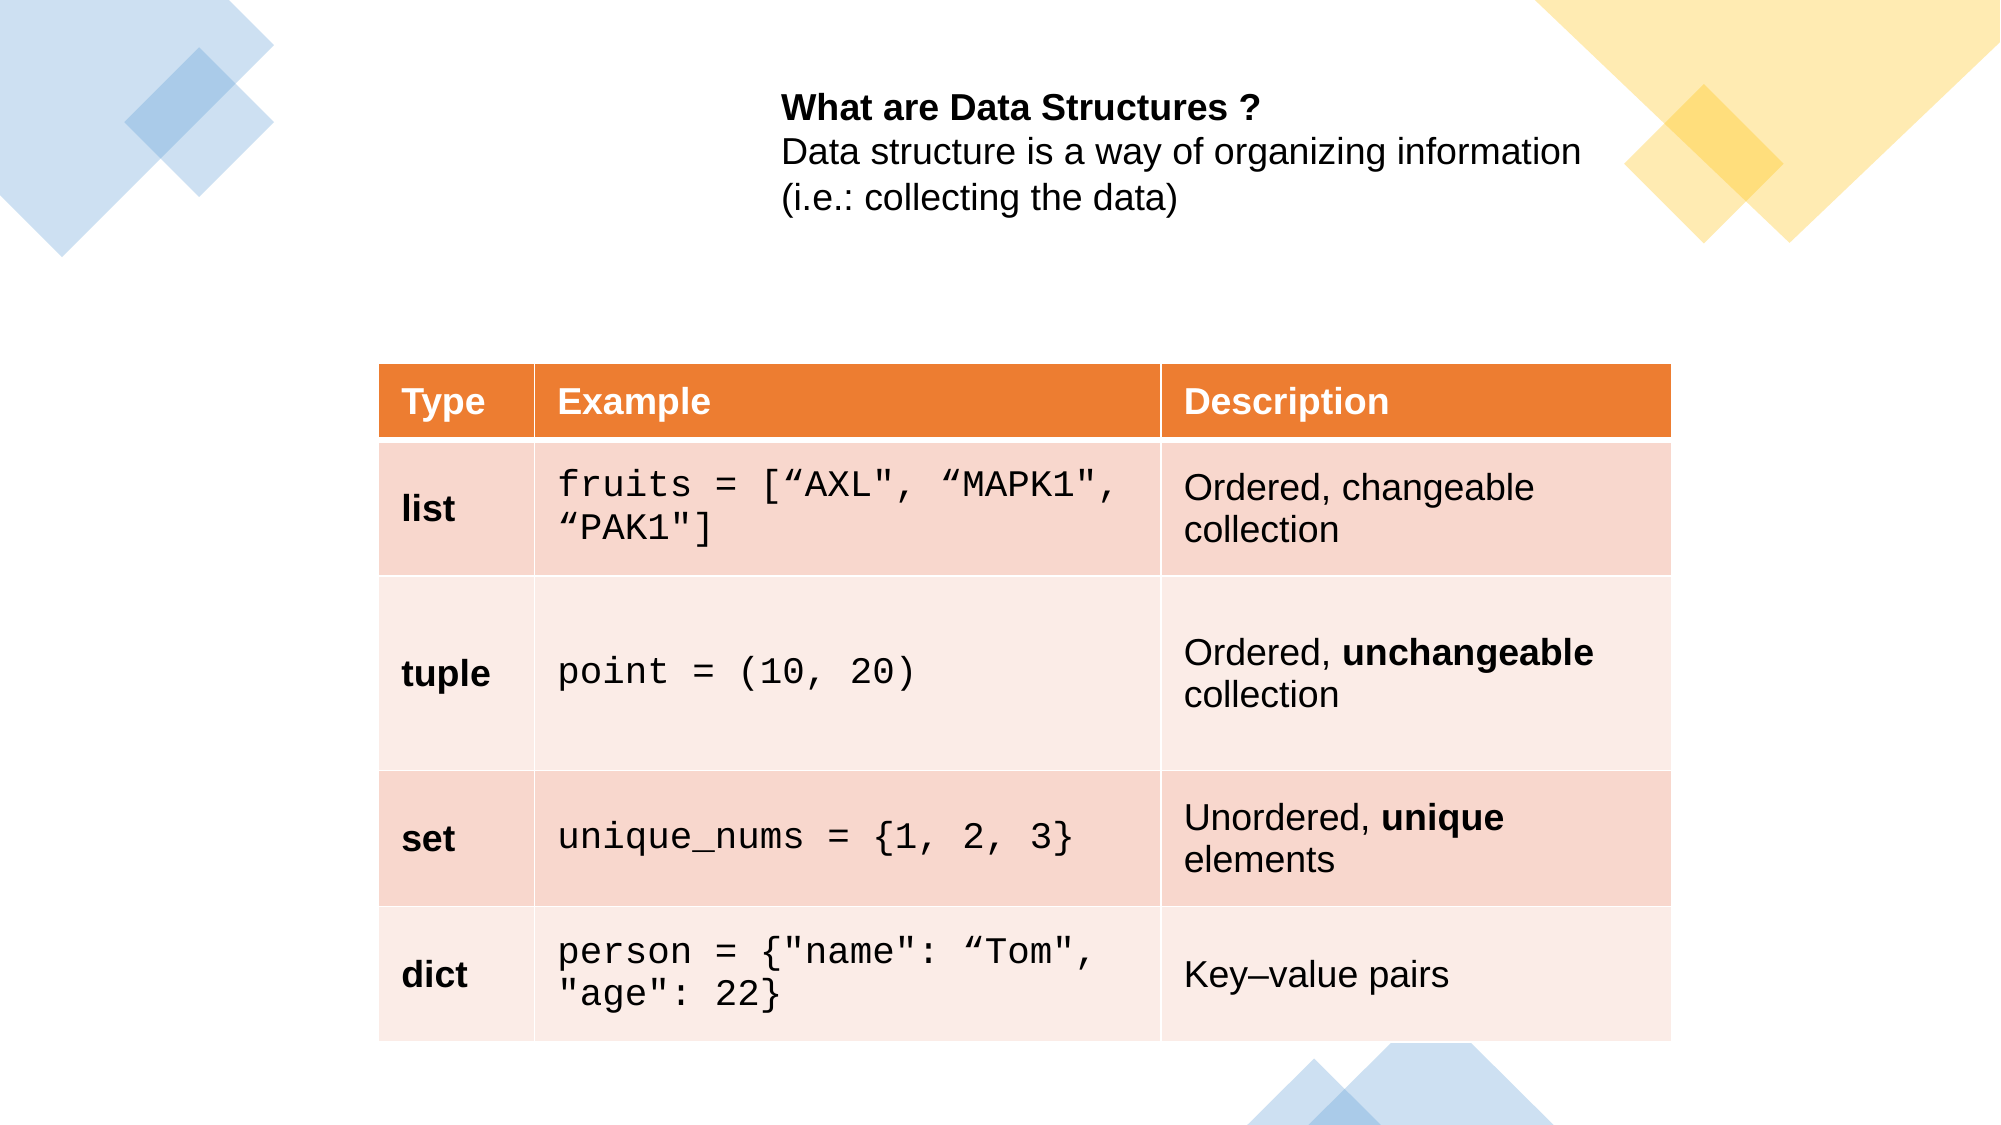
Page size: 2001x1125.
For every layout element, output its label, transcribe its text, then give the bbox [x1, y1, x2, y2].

text_box What are Data Structures ? Data structure is a way of organizing information (i.e.: collecting the data) [766, 75, 1597, 270]
table_cell tuple [379, 577, 534, 770]
text_box [1622, 124, 1746, 245]
text_box [122, 45, 276, 199]
table_cell list [379, 443, 534, 575]
table_header Description [1162, 364, 1671, 437]
text_box [0, 0, 2000, 1125]
table_cell set [379, 771, 534, 906]
table_cell person = {"name": “Tom", "age": 22} [535, 907, 1160, 1041]
table_header Example [535, 364, 1160, 437]
table_cell point = (10, 20) [535, 577, 1160, 770]
table_cell fruits = [“AXL", “MAPK1", “PAK1"] [535, 443, 1160, 575]
text_box [1345, 1043, 1556, 1125]
table_cell Ordered, unchangeable collection [1162, 577, 1671, 770]
text_box [1245, 1057, 1383, 1125]
text_box [1533, 0, 2000, 245]
table_header Type [379, 364, 534, 437]
text_box [0, 0, 276, 259]
table_cell dict [379, 907, 534, 1041]
table_cell Key–value pairs [1162, 907, 1671, 1041]
table_cell Unordered, unique elements [1162, 771, 1671, 906]
table_cell unique_nums = {1, 2, 3} [535, 771, 1160, 906]
table_cell Ordered, changeable collection [1162, 443, 1671, 575]
